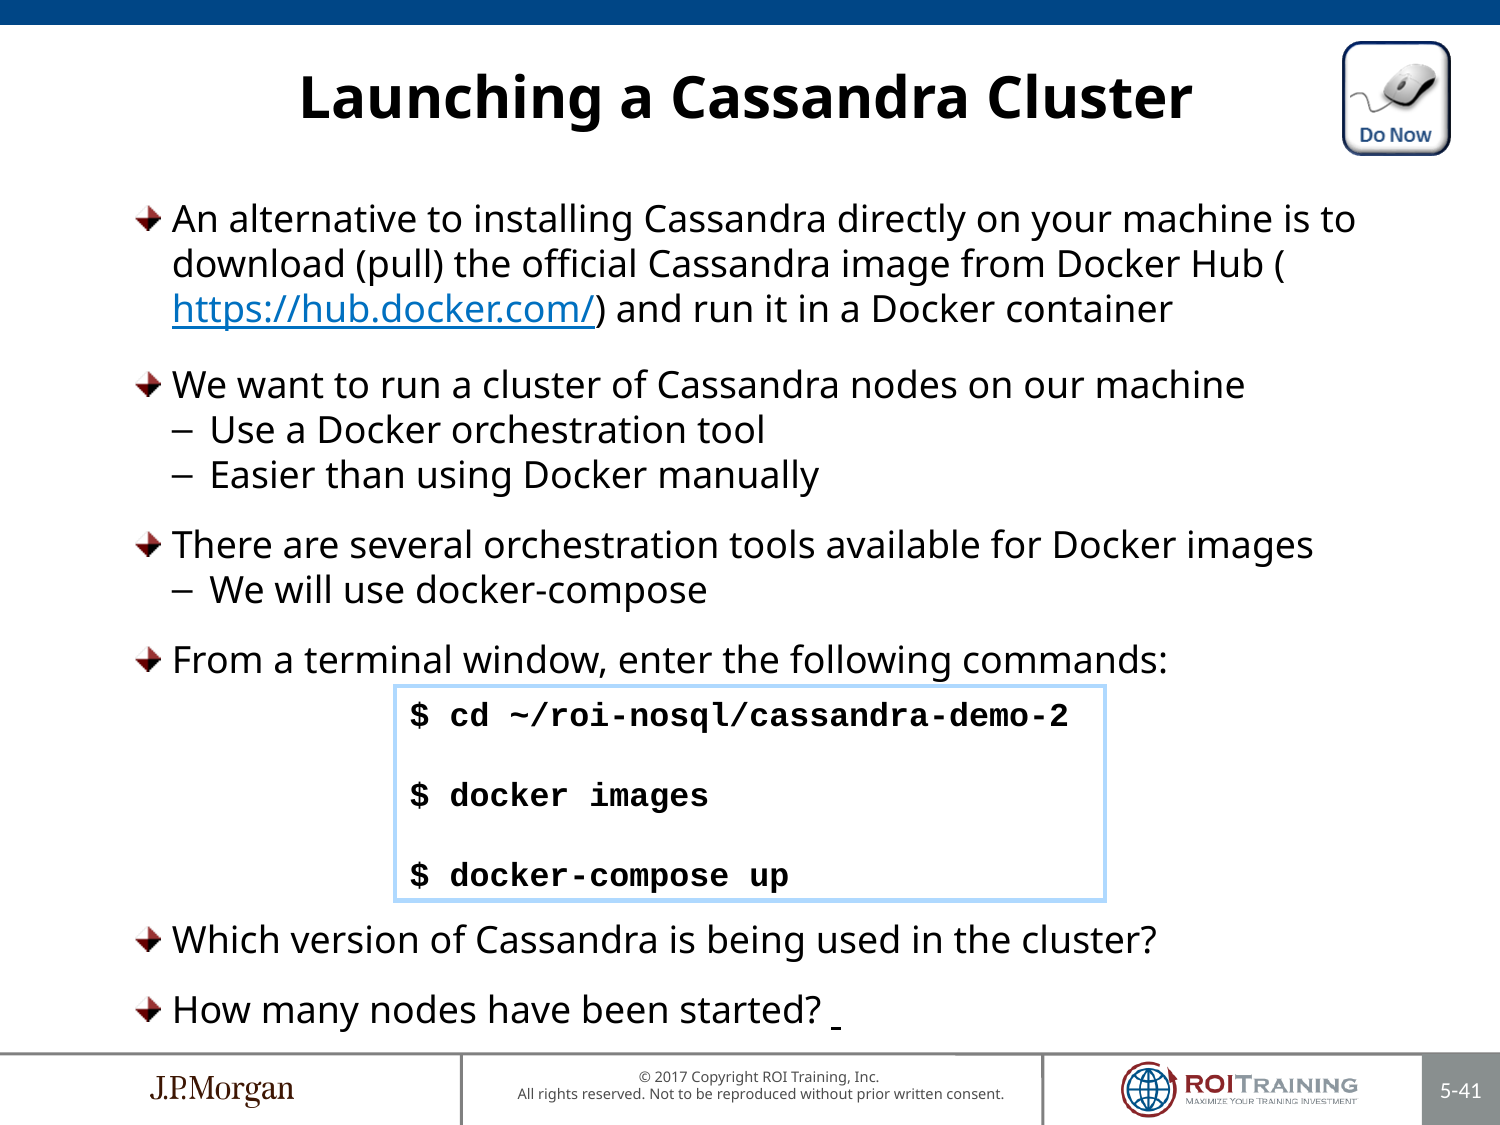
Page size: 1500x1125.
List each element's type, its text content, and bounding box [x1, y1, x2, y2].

picture [134, 645, 161, 672]
title Launching a Cassandra Cluster [172, 43, 1322, 147]
picture [150, 1076, 294, 1108]
text_box $ cd ~/roi-nosql/cassandra-demo-2 $ docker images $ docker-compose up [394, 686, 1105, 901]
picture [134, 925, 161, 952]
picture [134, 370, 161, 397]
picture [1113, 1060, 1362, 1118]
list An alternative to installing Cassandra directly on your machine is to download (pull) the official Cassandra image from Docker Hub (https://hub.docker.com/) and run it in a Docker container We want to run a cluster of Cassandra nodes on our machine Use a Docker orchestration tool Easier than using Docker manually There are several orchestration tools available for Docker images We will use docker-compose From a terminal window, enter the following commands: Which version of Cassandra is being used in the cluster? How many nodes have been started? [119, 187, 1470, 998]
picture [1333, 39, 1457, 161]
picture [134, 995, 161, 1022]
picture [134, 530, 161, 557]
picture [134, 204, 161, 231]
